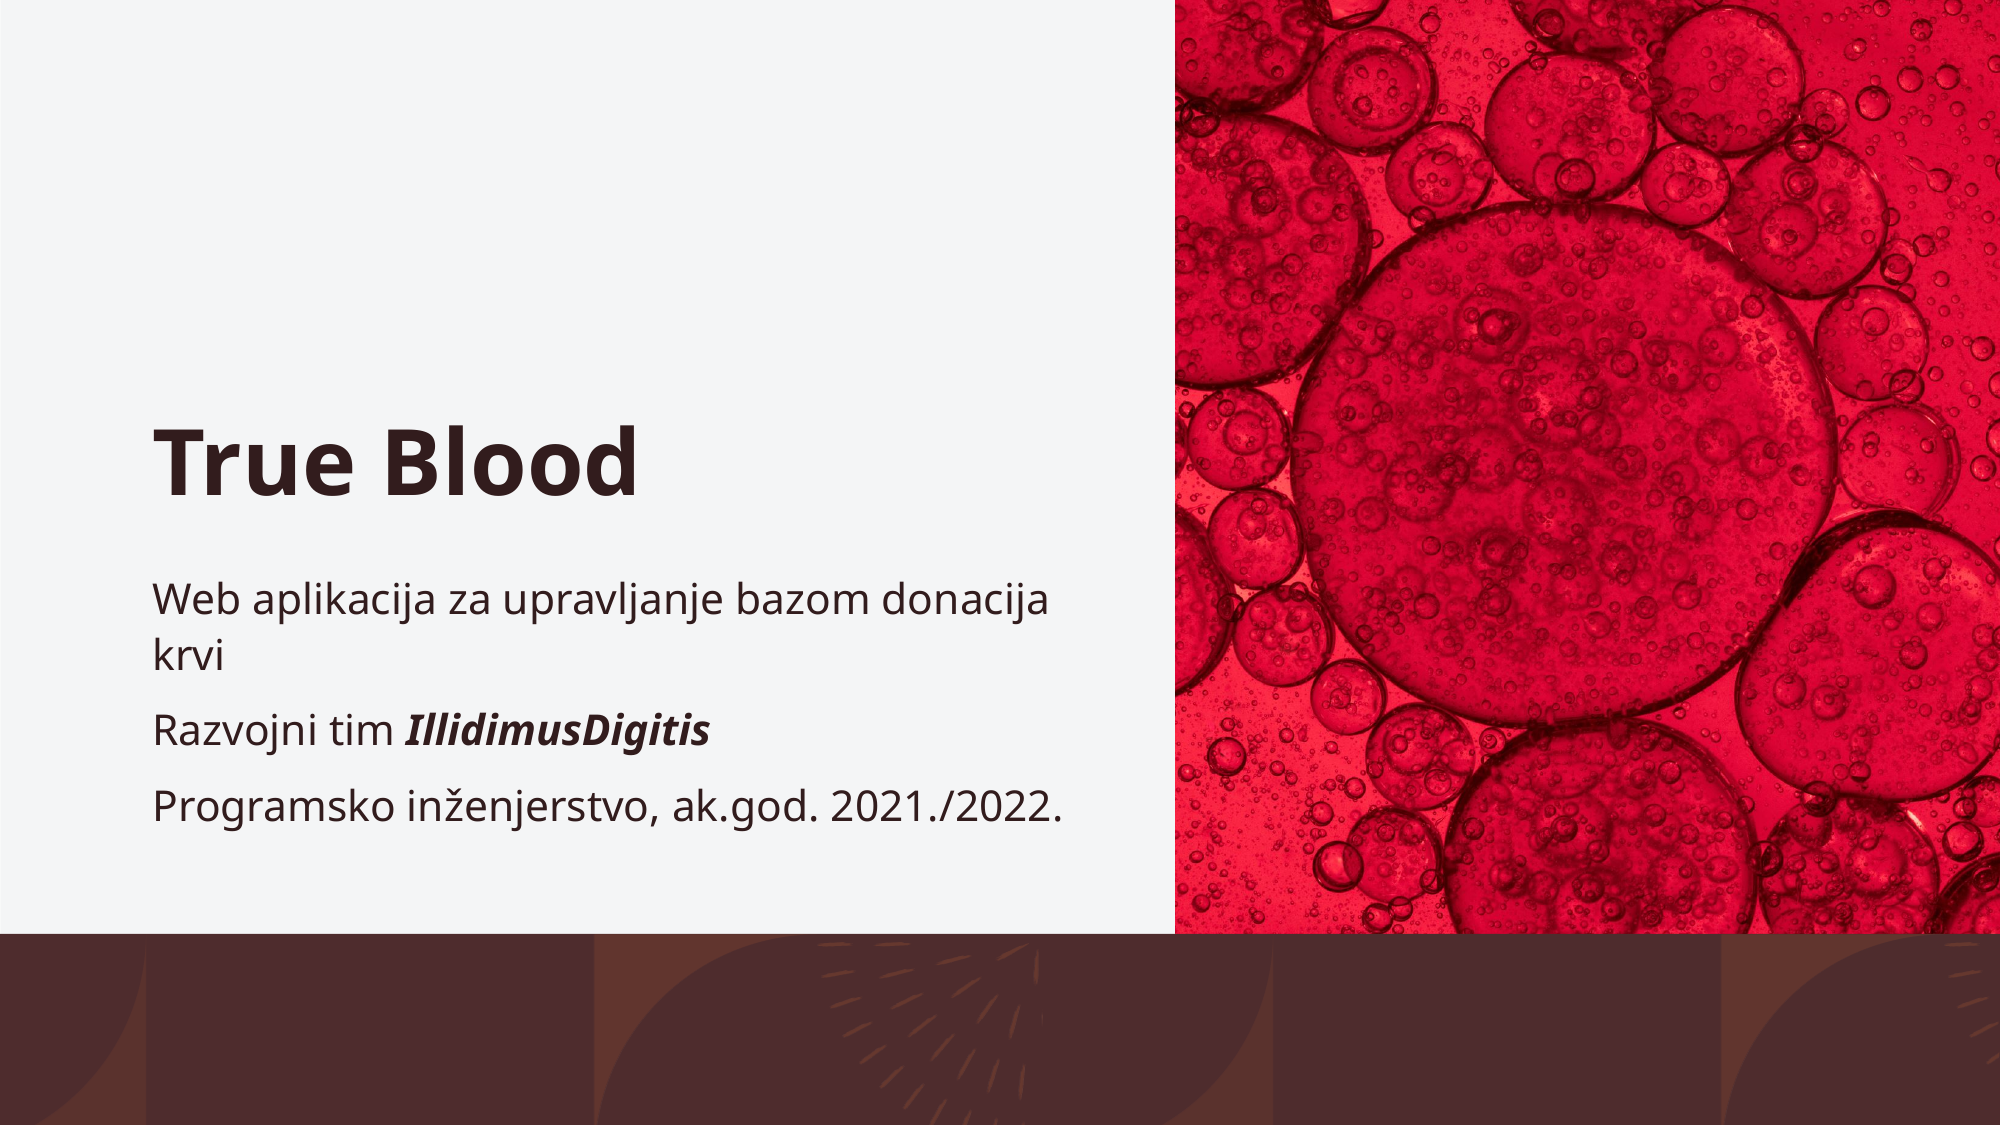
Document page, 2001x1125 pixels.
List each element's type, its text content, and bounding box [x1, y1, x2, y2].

text_box [0, 933, 2000, 1125]
subtitle Web aplikacija za upravljanje bazom donacija krvi Razvojni tim IllidimusDigitis Programsko inženjerstvo, ak.god. 2021./2022. [137, 559, 1089, 853]
picture [1174, 0, 2000, 934]
text_box [0, 0, 1174, 933]
title True Blood [137, 84, 1089, 522]
